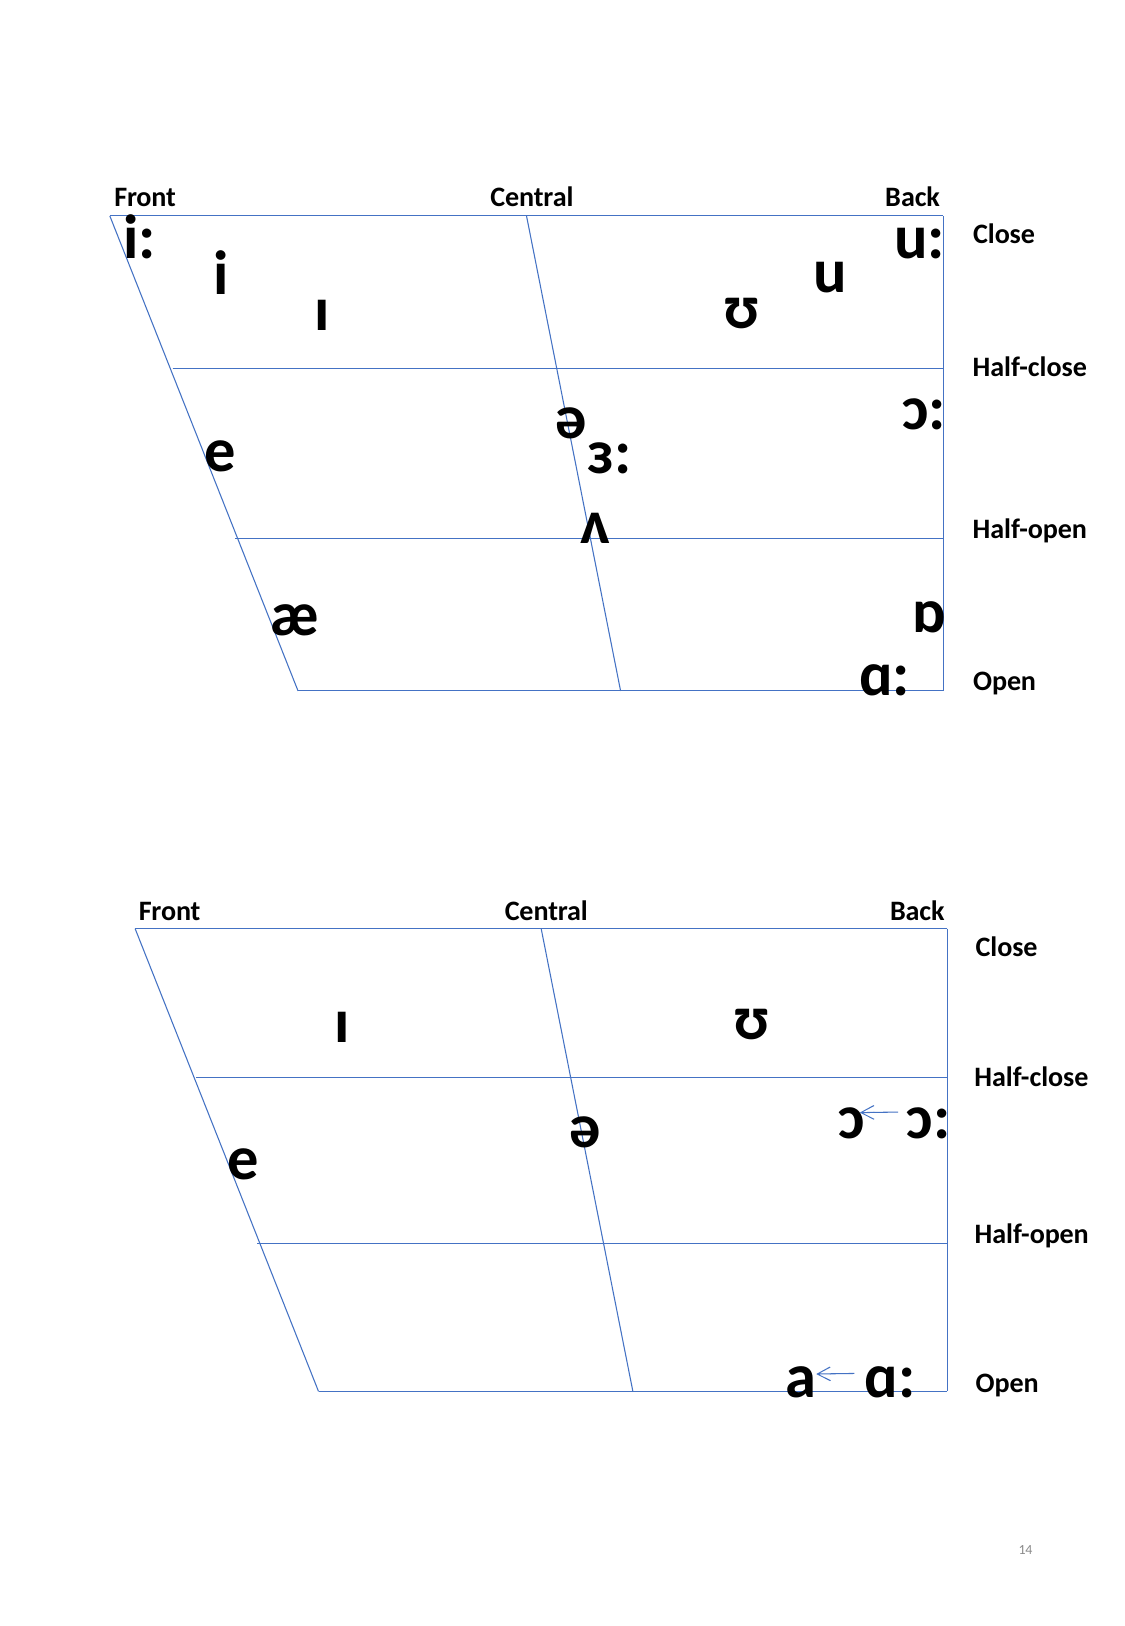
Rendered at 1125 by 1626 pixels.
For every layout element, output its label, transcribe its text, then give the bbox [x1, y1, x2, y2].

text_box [126, 884, 1100, 1413]
slide_number 14 [794, 1506, 1048, 1593]
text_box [100, 171, 1100, 713]
